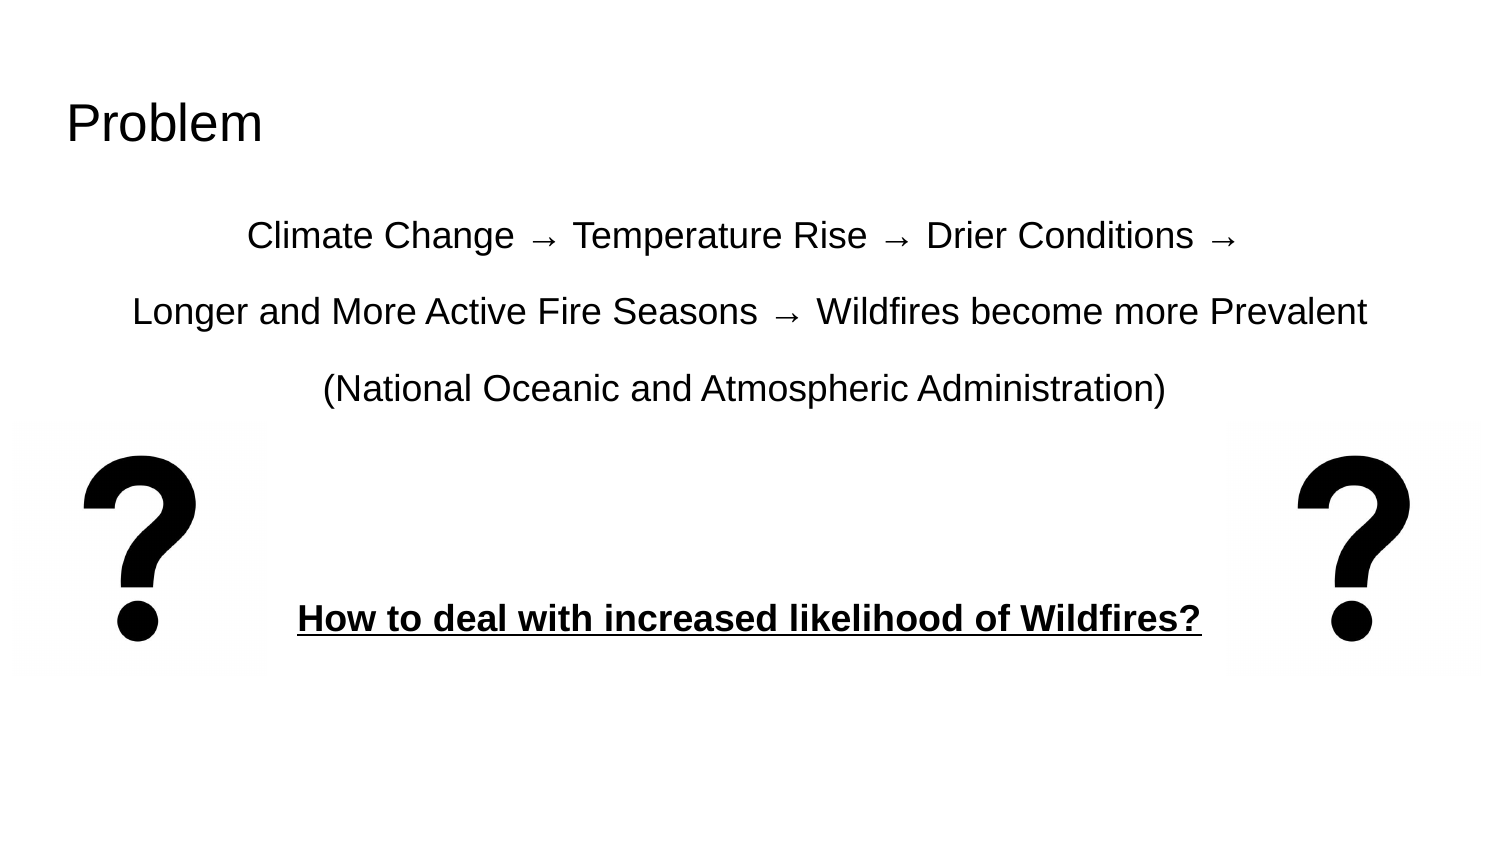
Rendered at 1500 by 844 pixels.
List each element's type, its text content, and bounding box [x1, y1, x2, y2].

picture [1226, 421, 1481, 676]
list Climate Change → Temperature Rise → Drier Conditions → Longer and More Active Fire Seasons → Wildfires become more Prevalent (National Oceanic and Atmospheric Administration) How to deal with increased likelihood of Wildfires? [51, 189, 1449, 750]
title Problem [51, 72, 1449, 167]
picture [12, 421, 268, 676]
